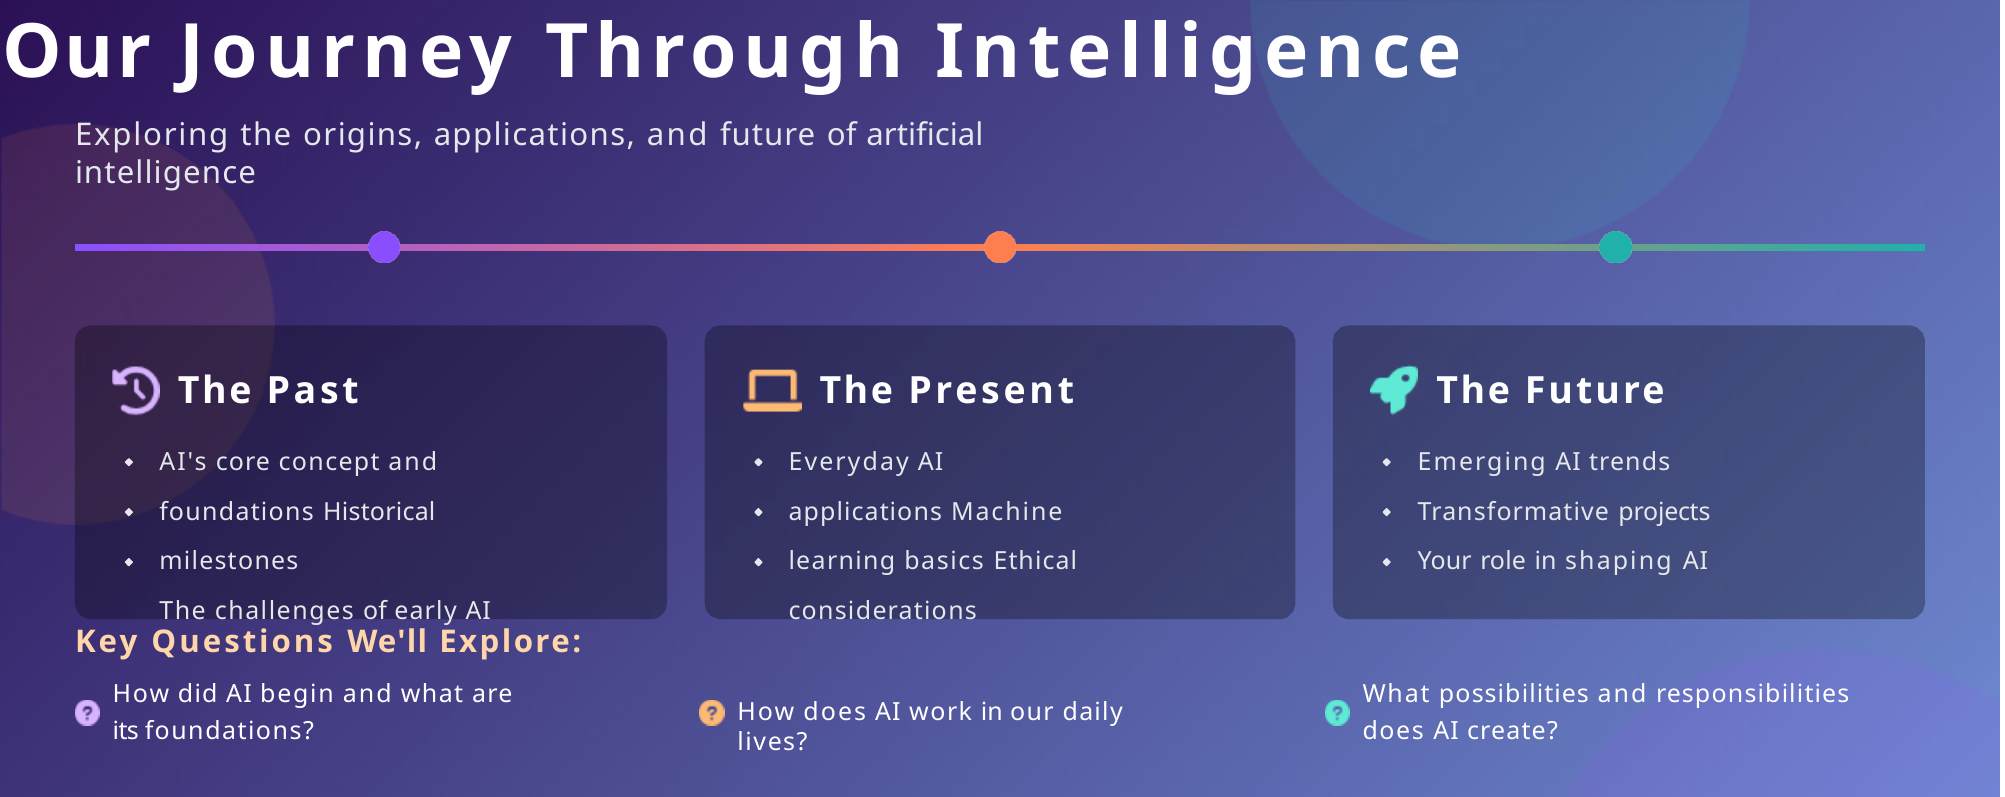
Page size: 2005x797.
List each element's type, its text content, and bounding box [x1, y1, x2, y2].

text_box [74, 293, 1926, 788]
text_box Exploring the origins, applications, and future of artificial intelligence [72, 112, 1160, 190]
title Our Journey Through Intelligence [0, 0, 1566, 136]
picture [0, 0, 2000, 797]
